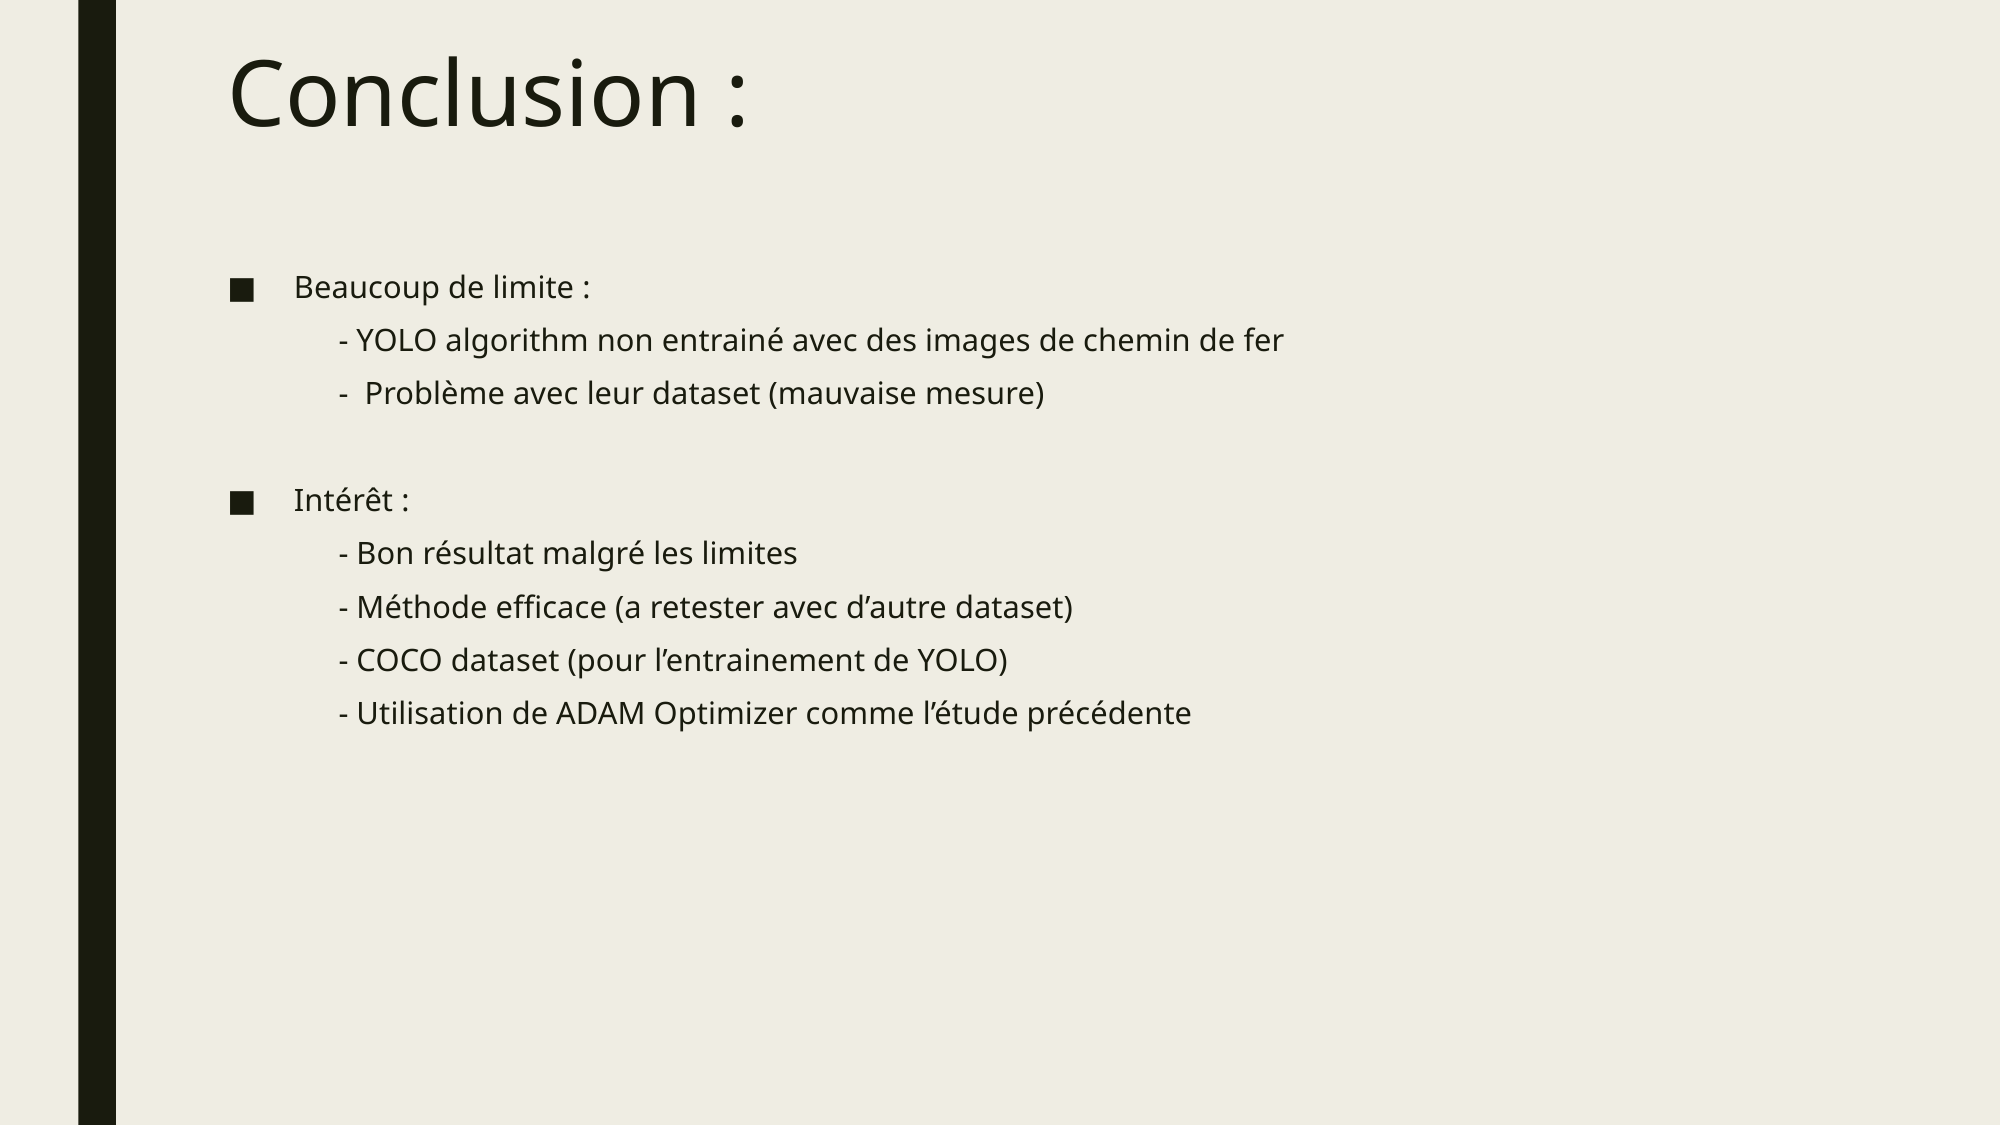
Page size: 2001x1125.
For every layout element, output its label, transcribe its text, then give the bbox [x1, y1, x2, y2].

title Conclusion : [212, 40, 1788, 263]
list Beaucoup de limite : - YOLO algorithm non entrainé avec des images de chemin de fer - Problème avec leur dataset (mauvaise mesure) Intérêt : - Bon résultat malgré les limites - Méthode efficace (a retester avec d’autre dataset) - COCO dataset (pour l’entrainement de YOLO) - Utilisation de ADAM Optimizer comme l’étude précédente [212, 263, 1788, 851]
